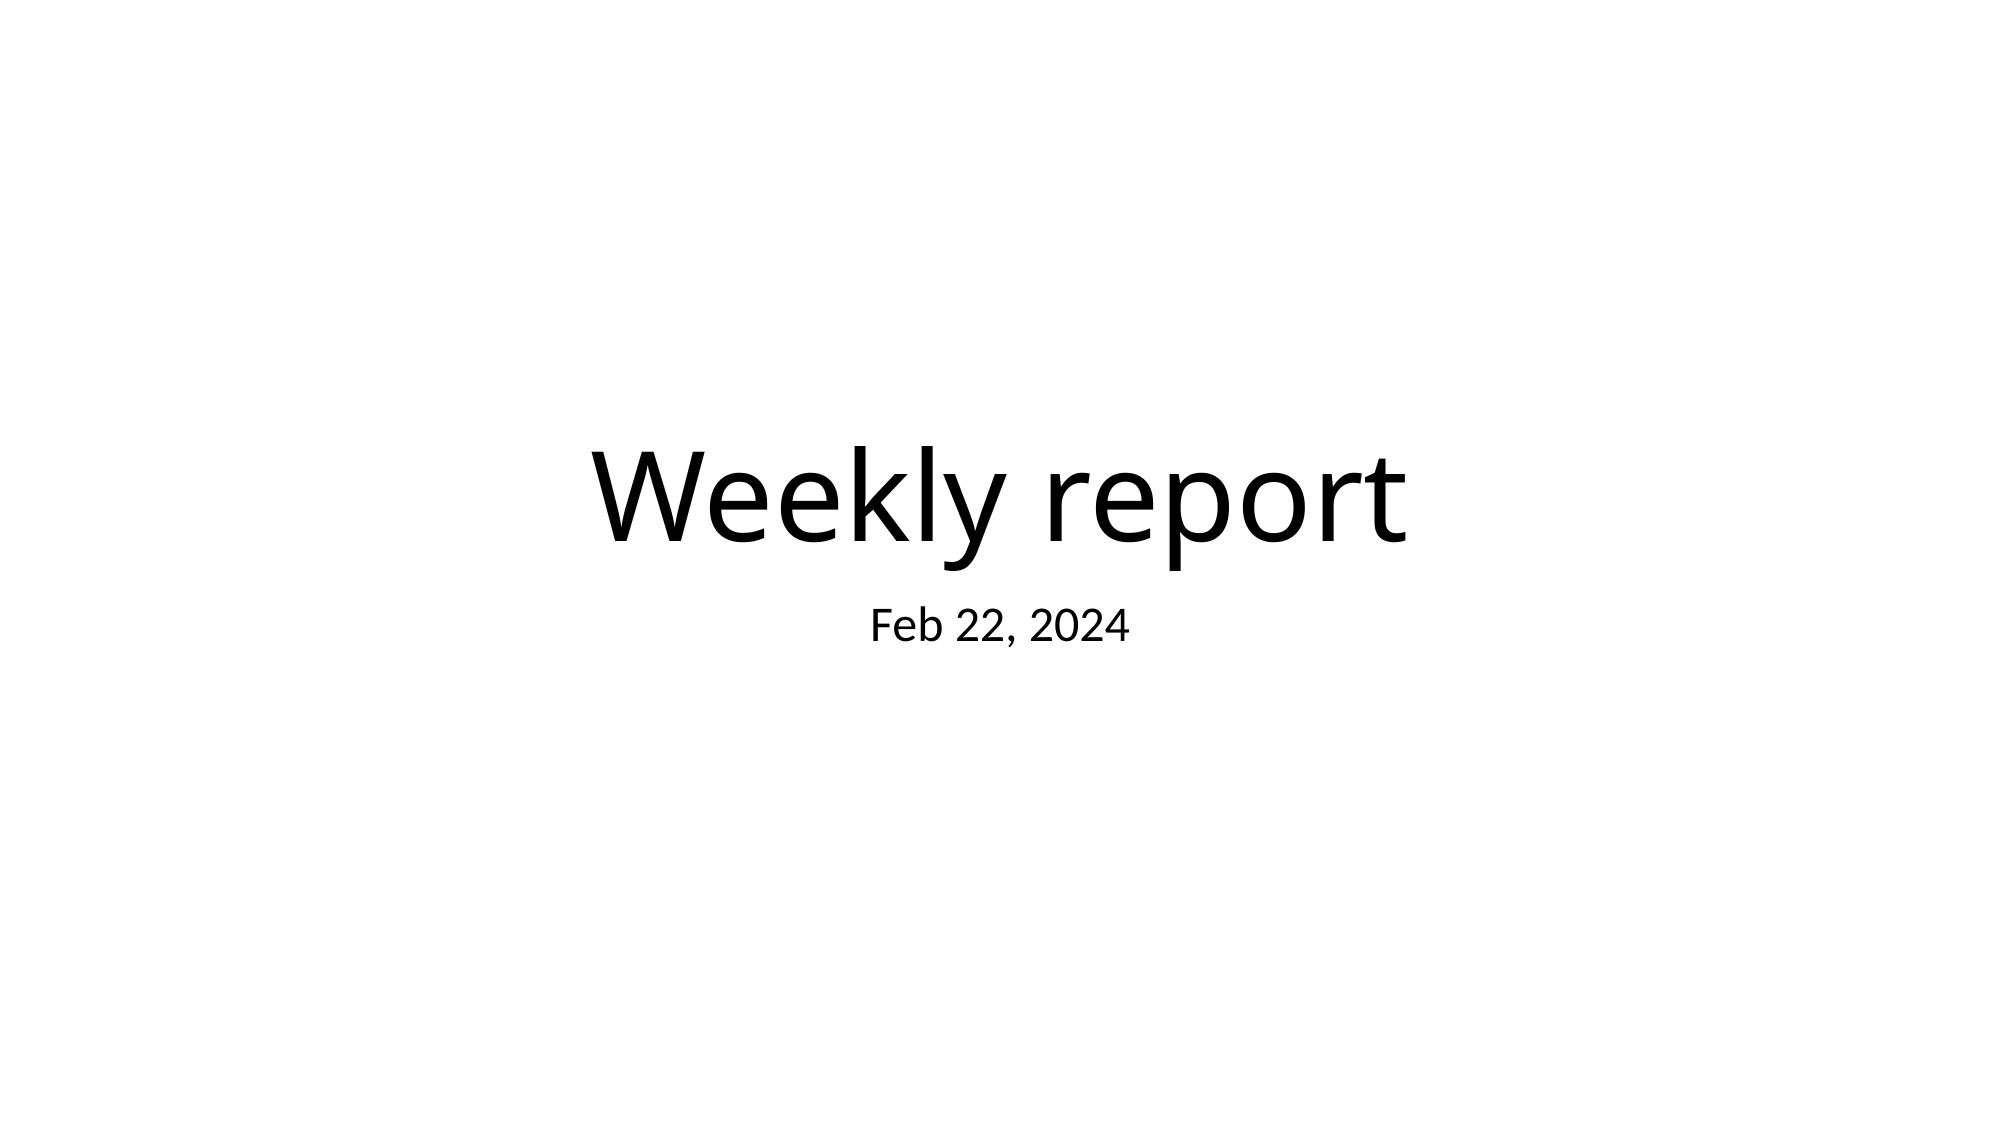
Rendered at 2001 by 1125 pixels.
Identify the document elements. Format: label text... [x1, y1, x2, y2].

title Weekly report [249, 184, 1750, 576]
subtitle Feb 22, 2024 [249, 590, 1750, 863]
